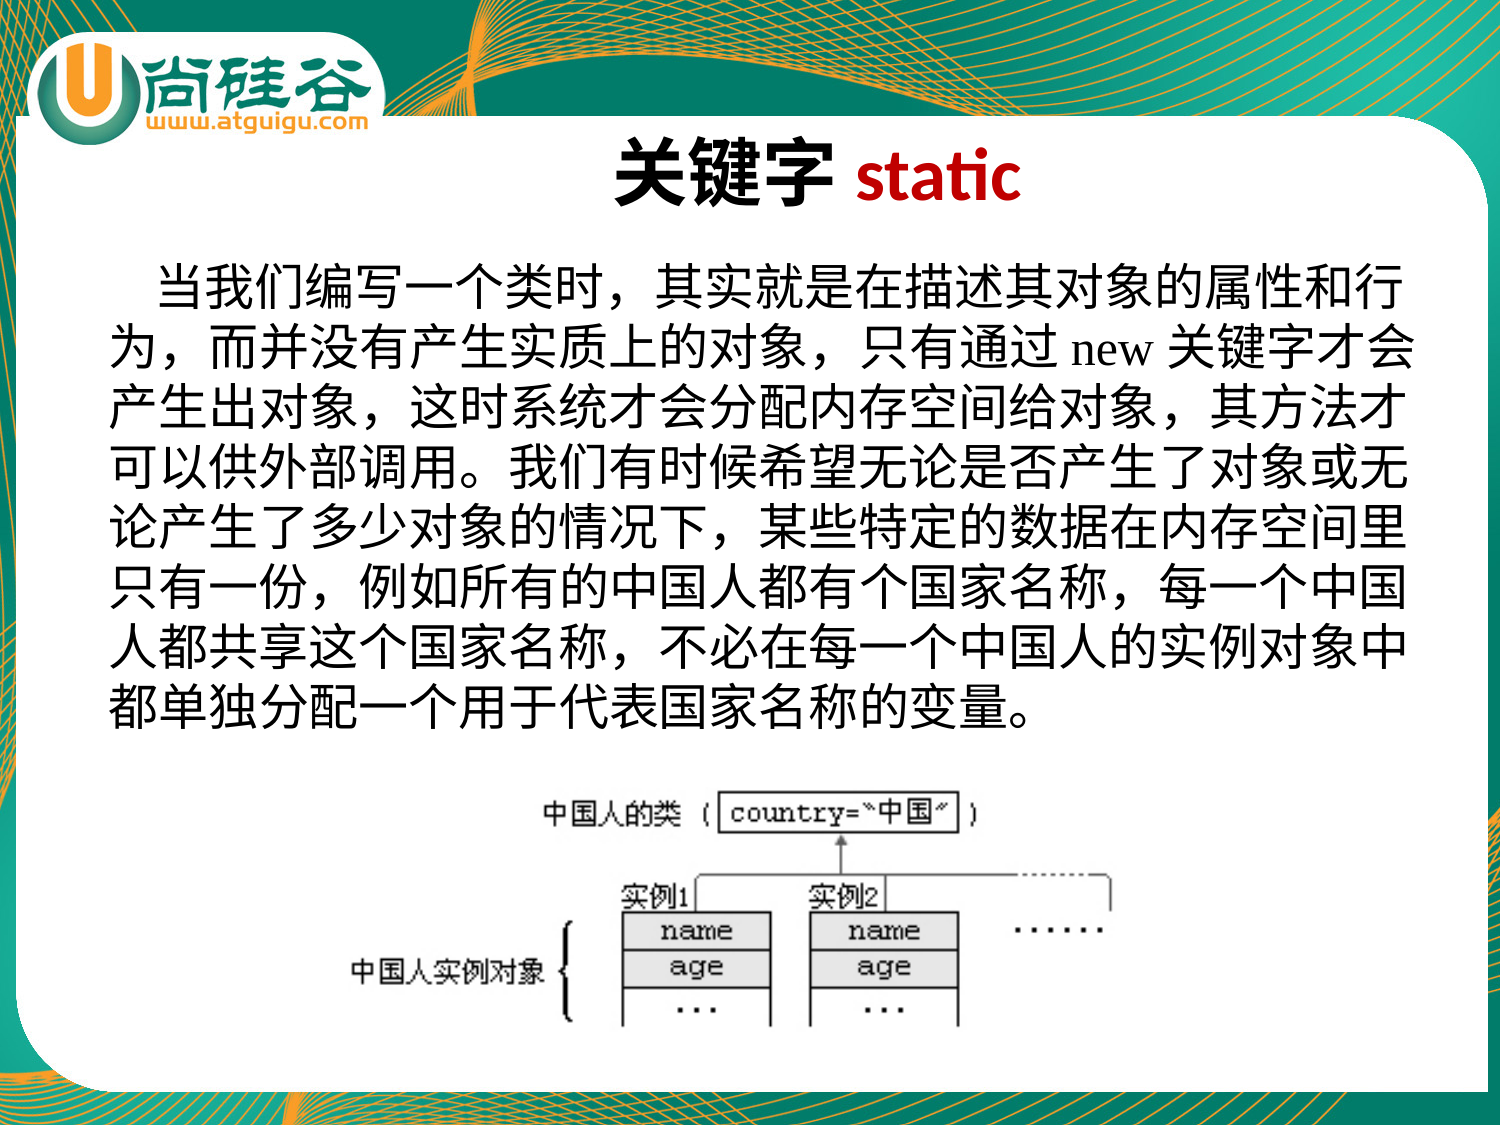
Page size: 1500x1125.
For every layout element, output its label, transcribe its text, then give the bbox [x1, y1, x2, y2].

title 关键字static [419, 101, 1164, 240]
list 当我们编写一个类时，其实就是在描述其对象的属性和行为，而并没有产生实质上的对象，只有通过new关键字才会产生出对象，这时系统才会分配内存空间给对象，其方法才可以供外部调用。我们有时候希望无论是否产生了对象或无论产生了多少对象的情况下，某些特定的数据在内存空间里只有一份，例如所有的中国人都有个国家名称，每一个中国人都共享这个国家名称，不必在每一个中国人的实例对象中都单独分配一个用于代表国家名称的变量。 [37, 247, 1463, 786]
picture [0, 0, 1500, 1125]
